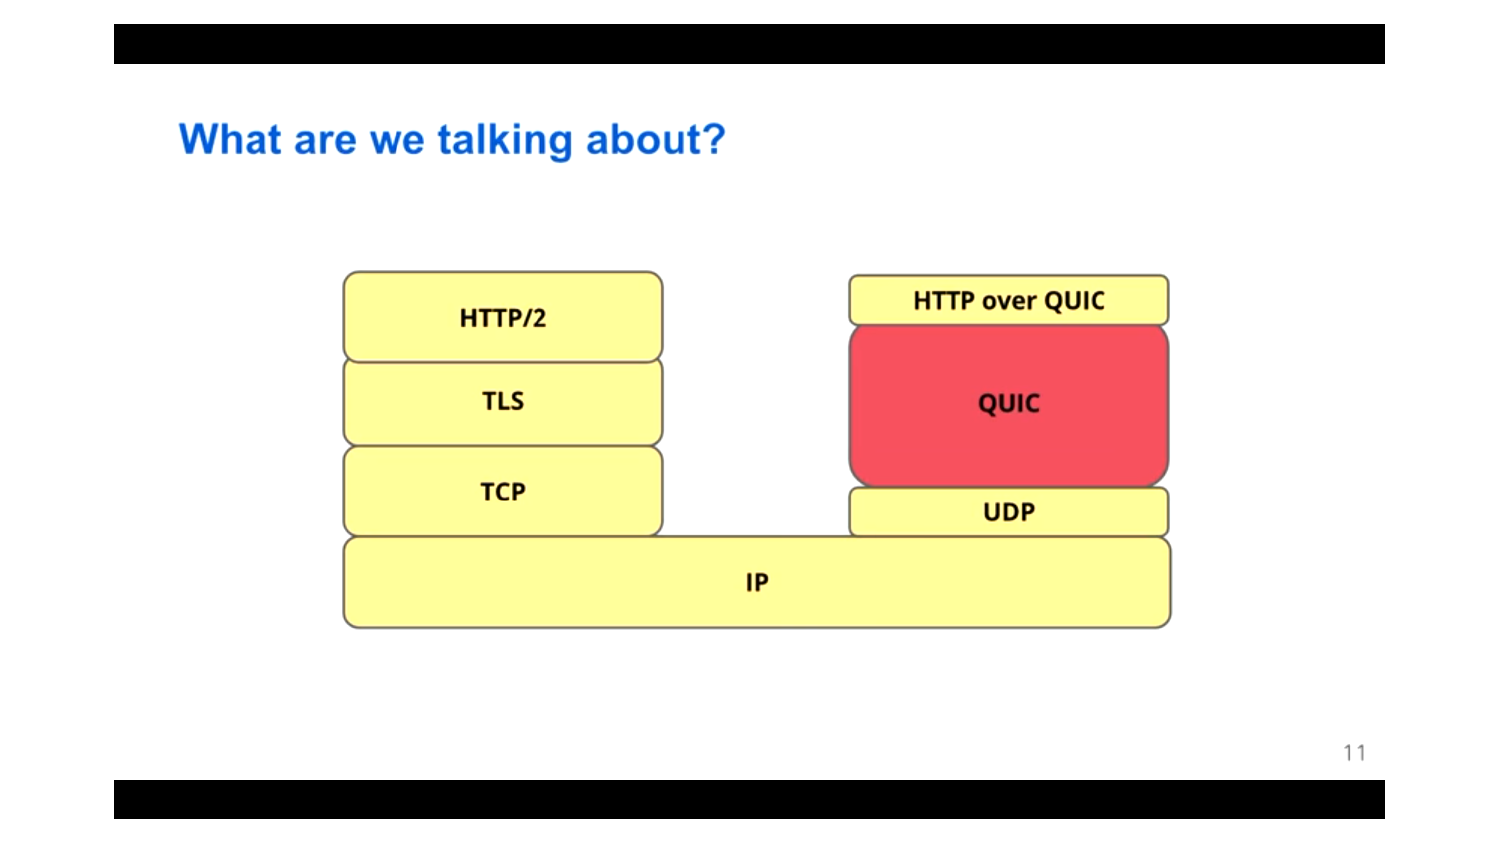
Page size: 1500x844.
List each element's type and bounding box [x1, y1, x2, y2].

picture [114, 24, 1386, 819]
